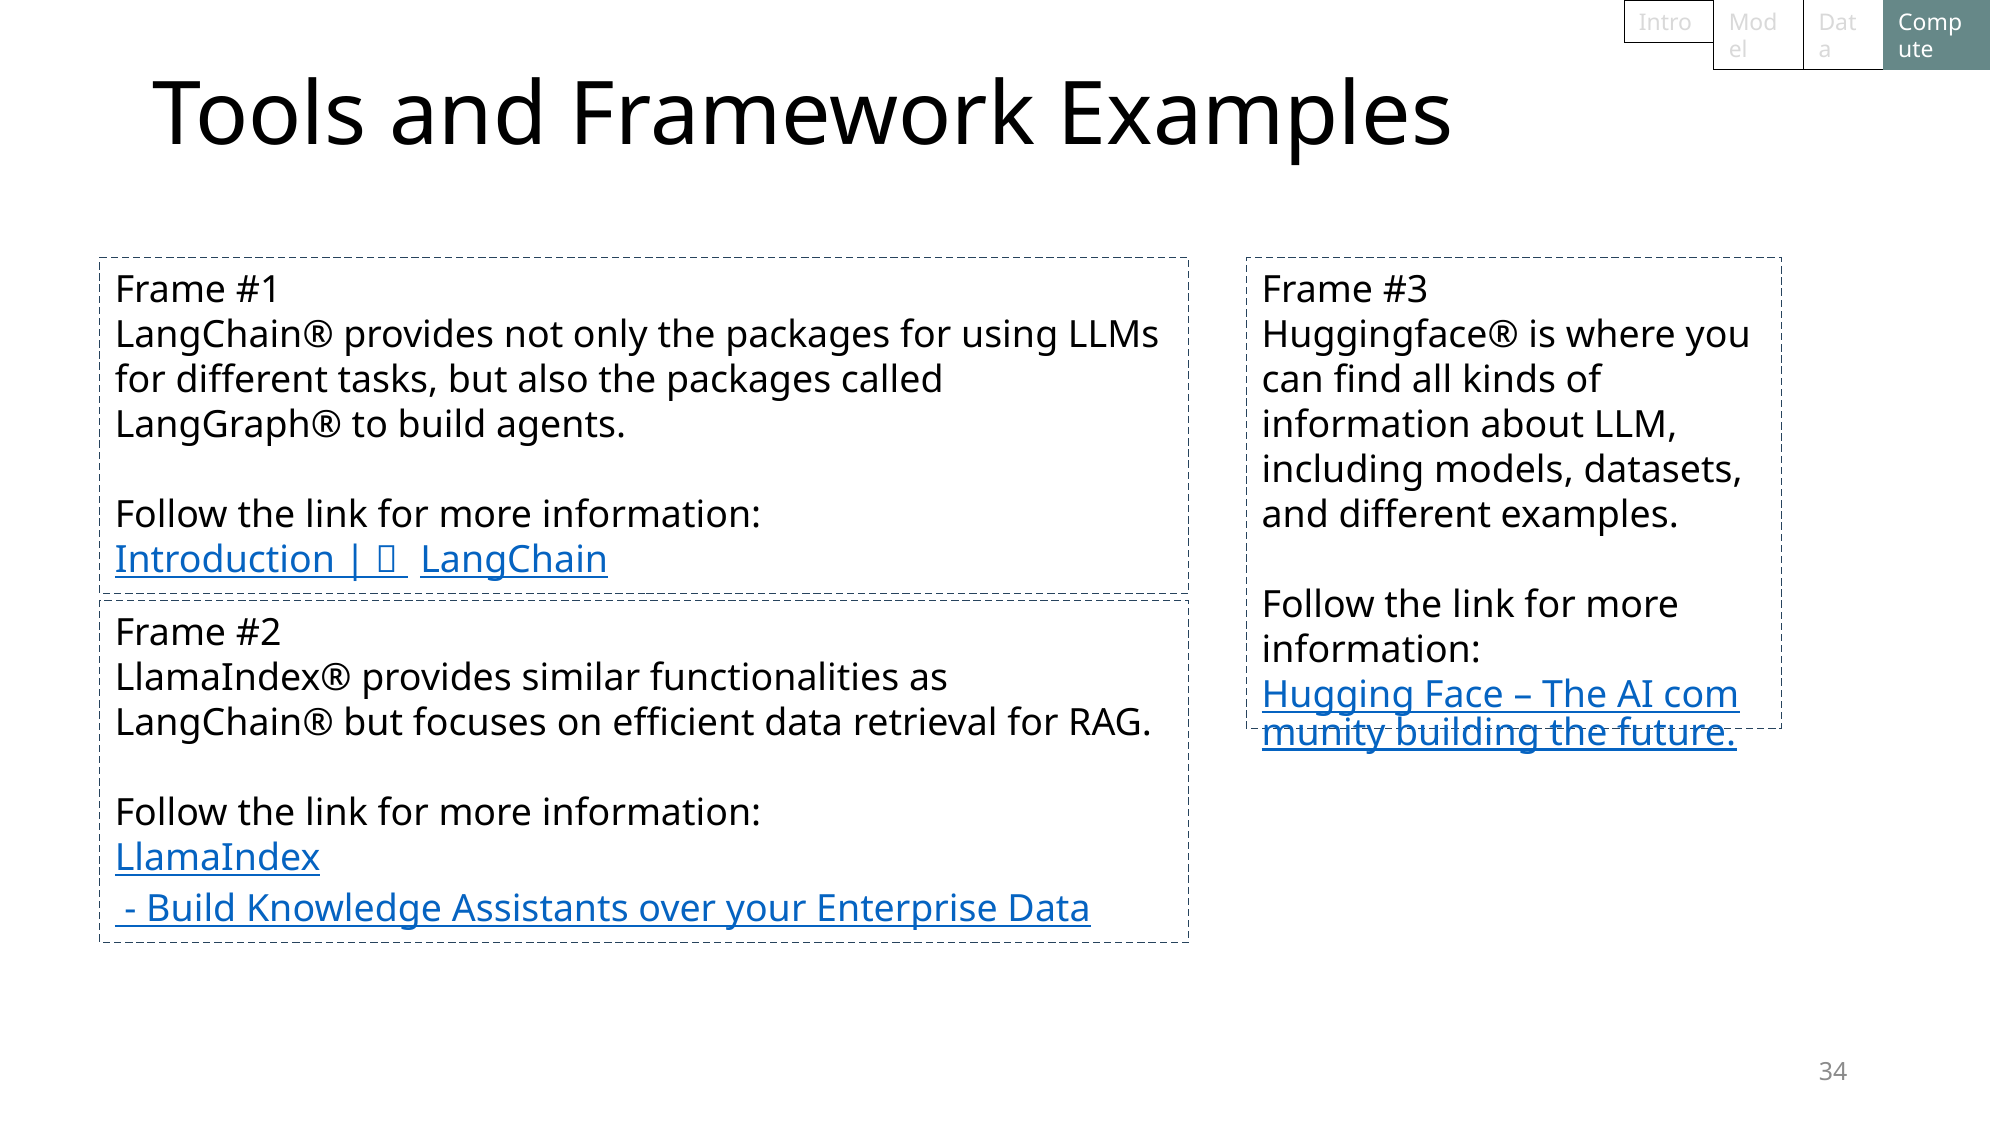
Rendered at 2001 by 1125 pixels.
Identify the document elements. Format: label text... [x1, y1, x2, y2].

text_box Data [1803, 0, 1883, 70]
title Tools and Framework Examples [137, 59, 1863, 278]
text_box Model [1713, 0, 1803, 70]
slide_number 34 [1412, 1042, 1863, 1103]
text_box Compute [1883, 0, 1990, 70]
text_box Frame #2 LlamaIndex® provides similar functionalities as LangChain® but focuses on efficient data retrieval for RAG. Follow the link for more information: LlamaIndex - Build Knowledge Assistants over your Enterprise Data [99, 600, 1189, 943]
text_box Intro [1624, 0, 1714, 43]
text_box Frame #3 Huggingface® is where you can find all kinds of information about LLM, including models, datasets, and different examples. Follow the link for more information: Hugging Face – The AI community building the future. [1246, 257, 1782, 729]
text_box Frame #1 LangChain® provides not only the packages for using LLMs for different tasks, but also the packages called LangGraph® to build agents. Follow the link for more information: Introduction | 🦜️🔗 LangChain [99, 257, 1189, 594]
